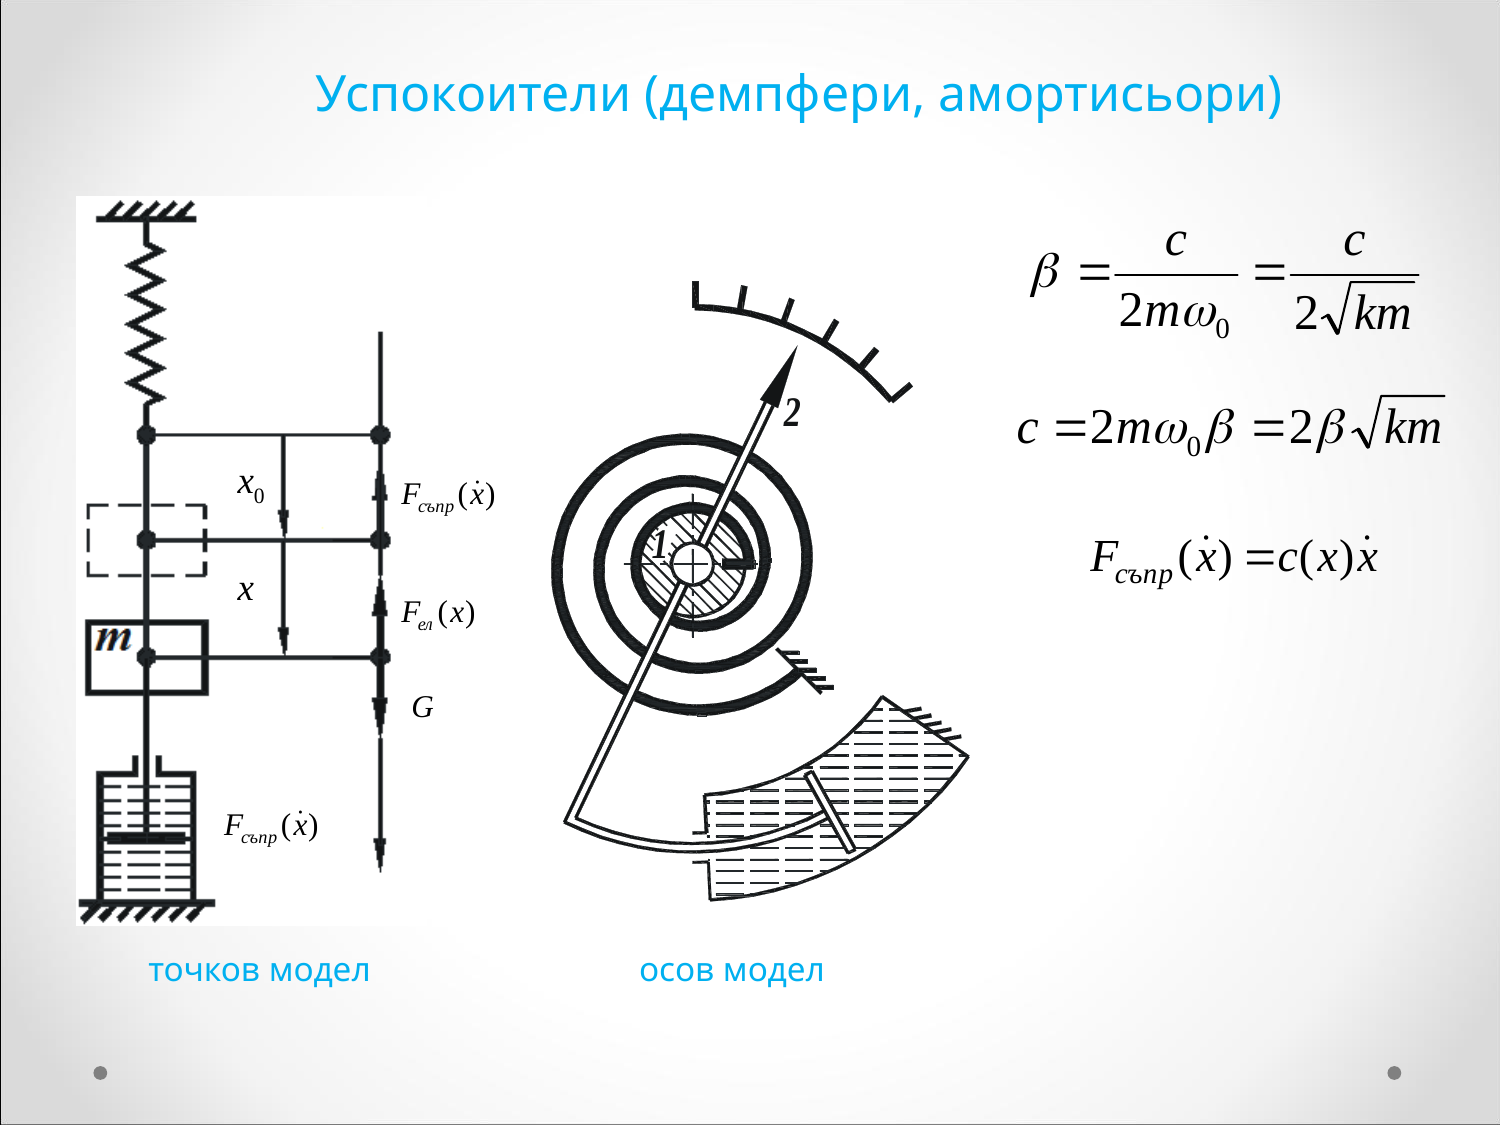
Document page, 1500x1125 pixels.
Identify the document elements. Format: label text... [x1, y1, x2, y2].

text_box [1081, 517, 1386, 601]
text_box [229, 455, 271, 513]
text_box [395, 585, 482, 640]
list Успокоители (демпфери, амортисьори) [117, 53, 1463, 149]
text_box осов модел [513, 940, 951, 995]
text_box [229, 562, 271, 623]
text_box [395, 467, 501, 524]
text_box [218, 798, 324, 855]
text_box точков модел [41, 940, 479, 995]
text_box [1009, 385, 1456, 469]
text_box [1021, 207, 1431, 351]
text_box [407, 680, 442, 726]
picture [0, 1, 1500, 1125]
